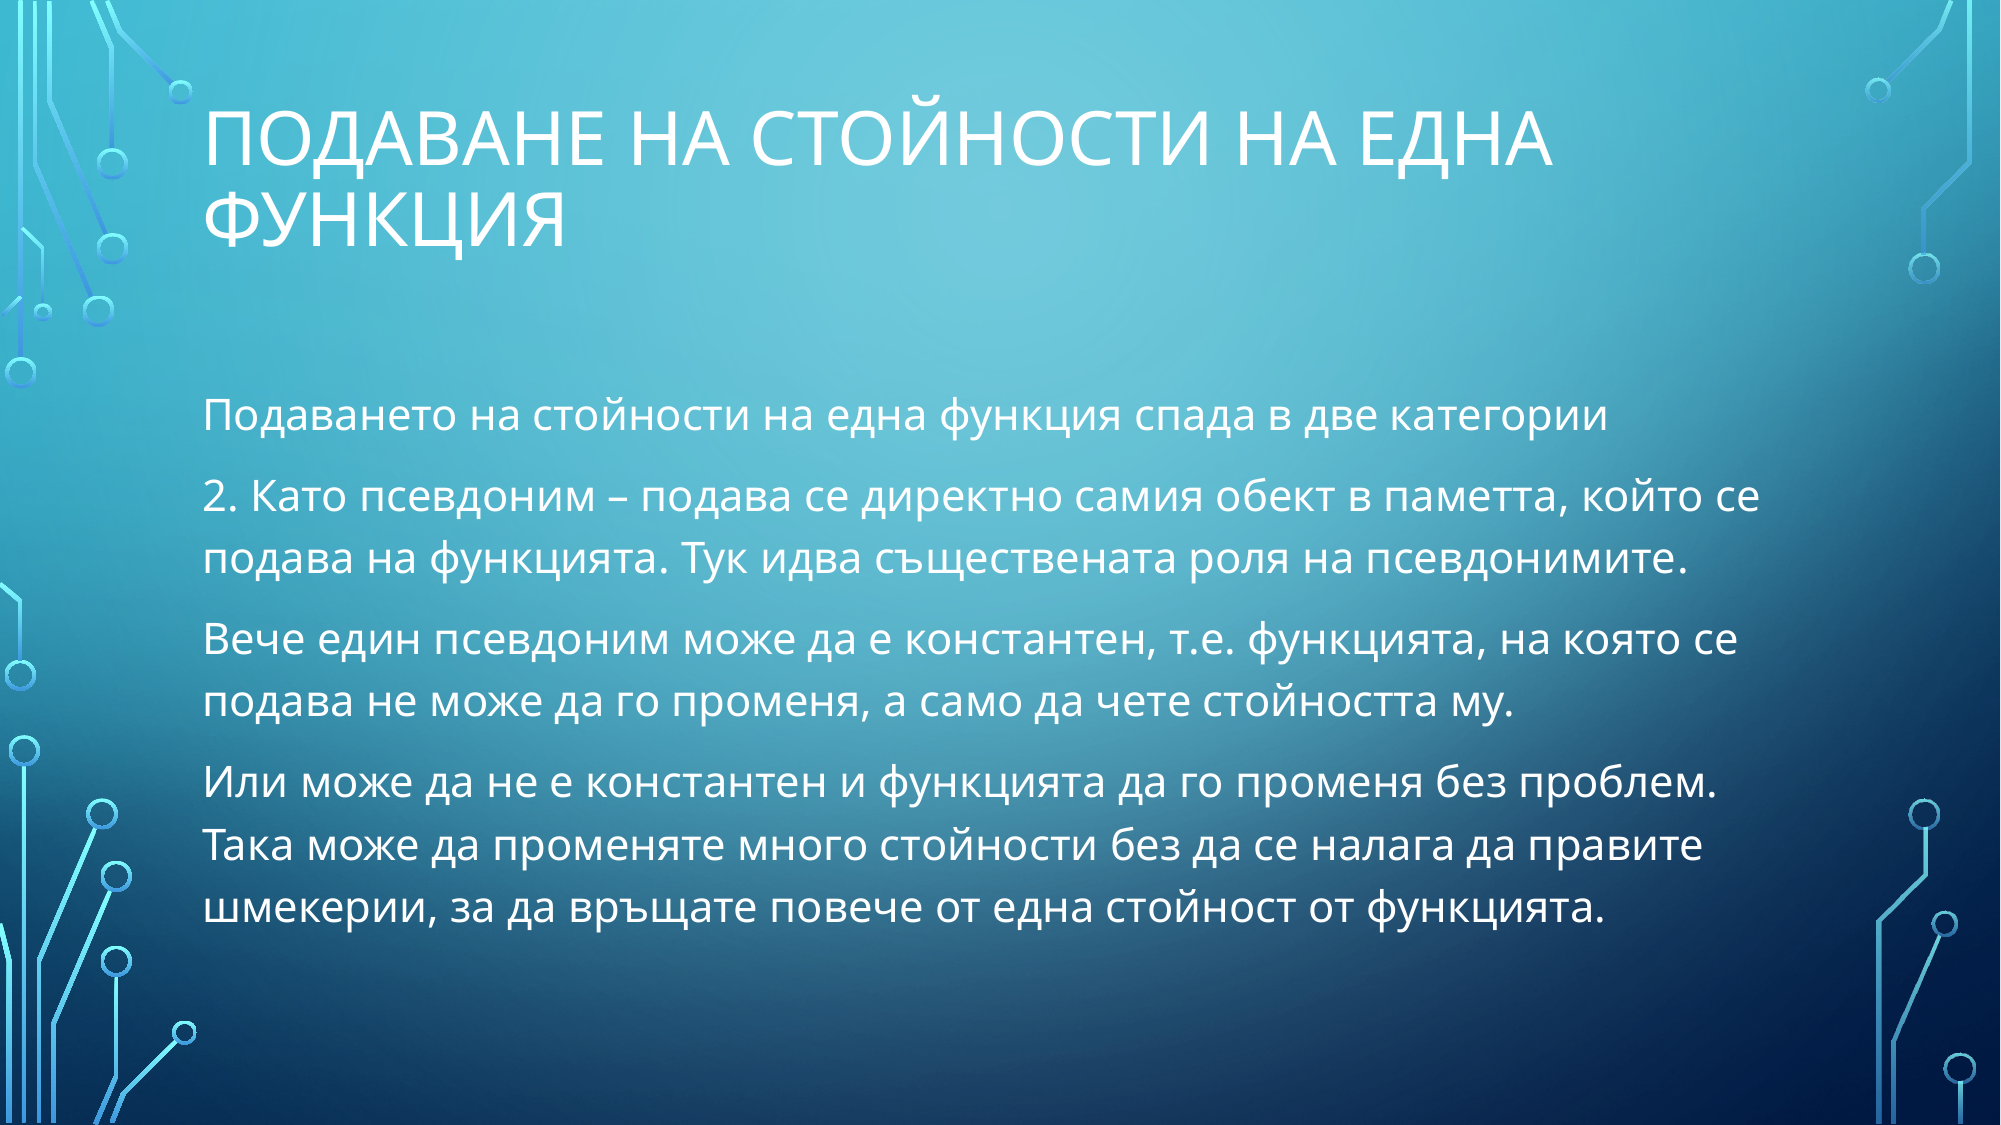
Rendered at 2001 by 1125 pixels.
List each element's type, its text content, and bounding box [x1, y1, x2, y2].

title Подаване на стойности на една функция [187, 101, 1813, 263]
list Подаването на стойности на една функция спада в две категории 2. Като псевдоним – подава се директно самия обект в паметта, който се подава на функцията. Тук идва съществената роля на псевдонимите. Вече един псевдоним може да е константен, т.е. функцията, на която се подава не може да го променя, а само да чете стойността му. Или може да не е константен и функцията да го променя без проблем. Така може да променяте много стойности без да се налага да правите шмекерии, за да връщате повече от една стойност от функцията. [187, 369, 1813, 950]
